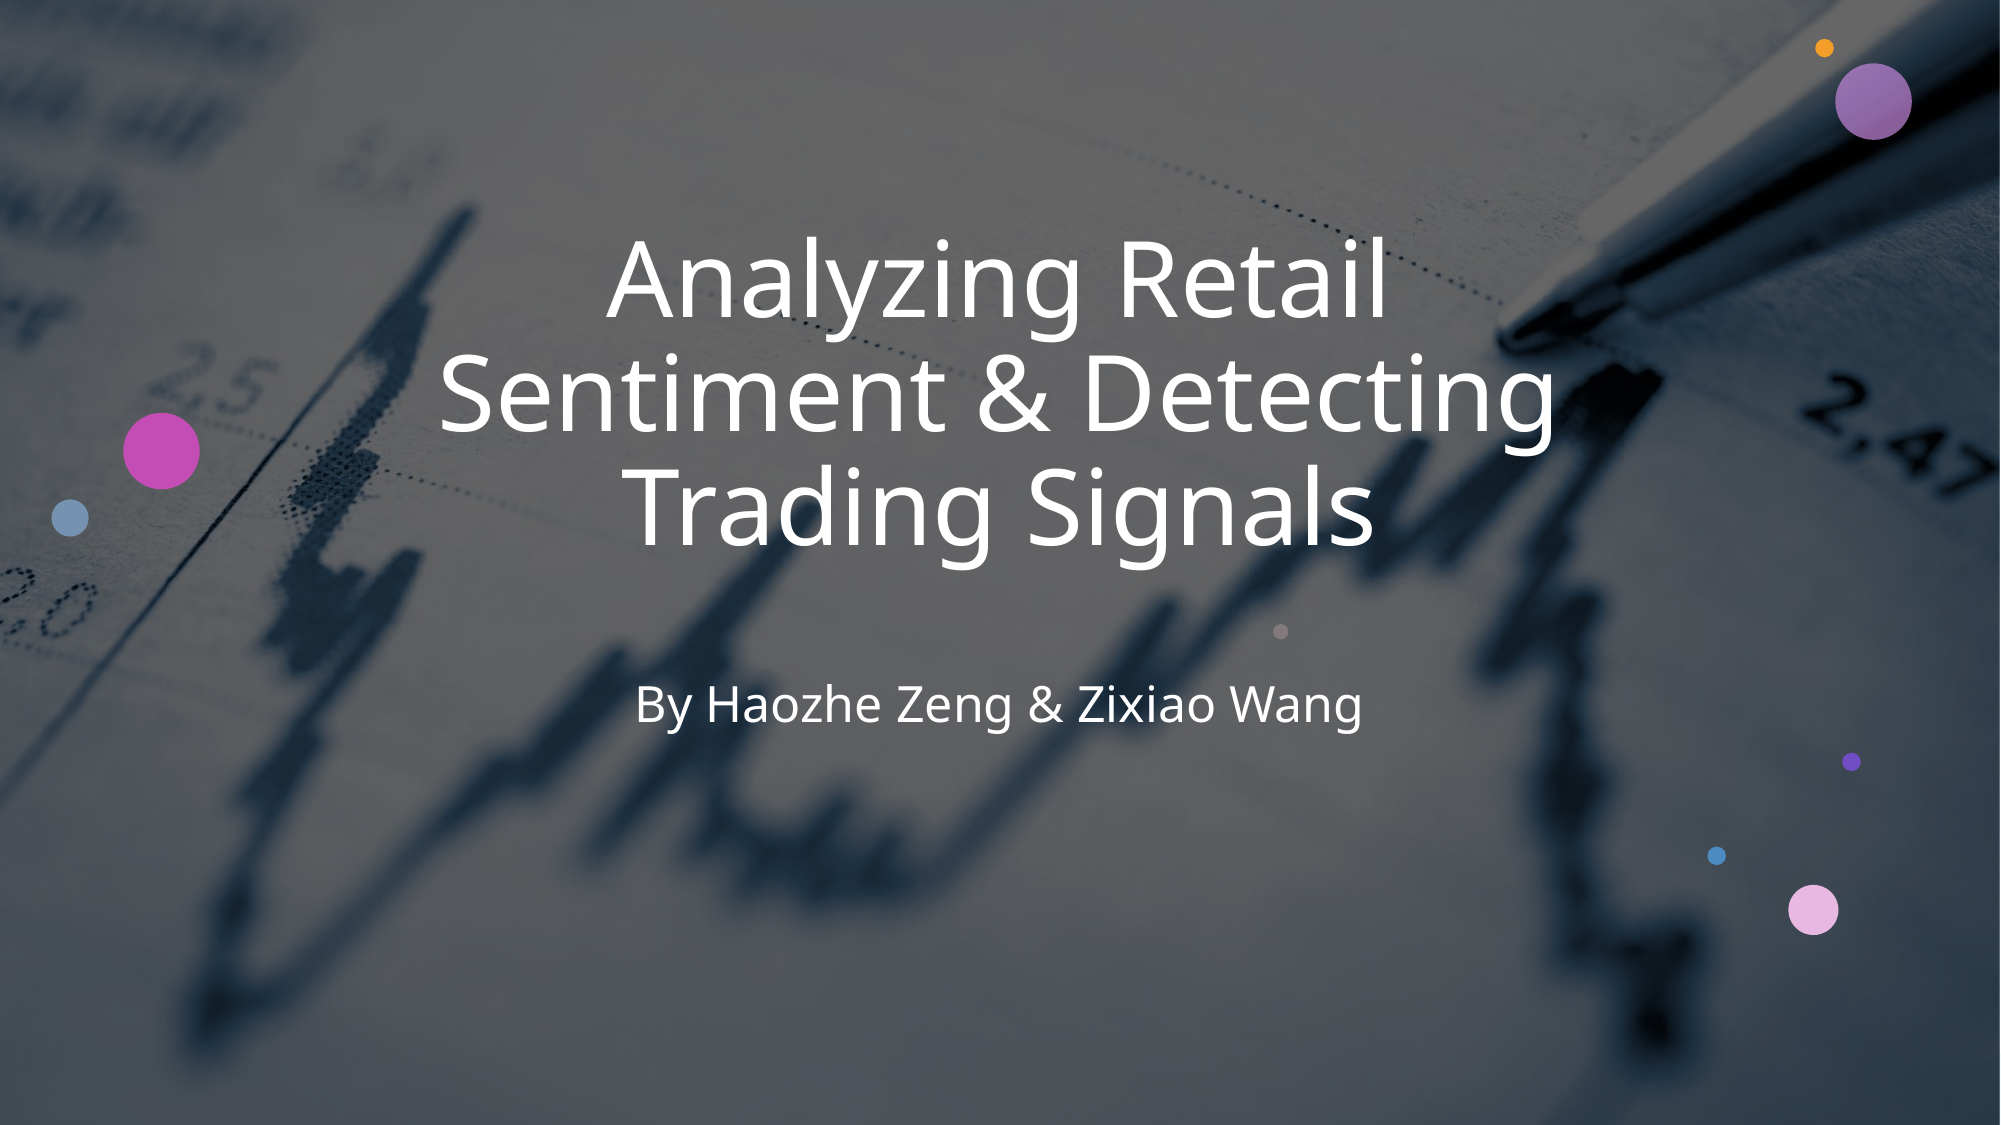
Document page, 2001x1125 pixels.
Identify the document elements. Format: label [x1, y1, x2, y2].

text_box [51, 38, 1912, 936]
picture [0, 0, 2000, 1125]
